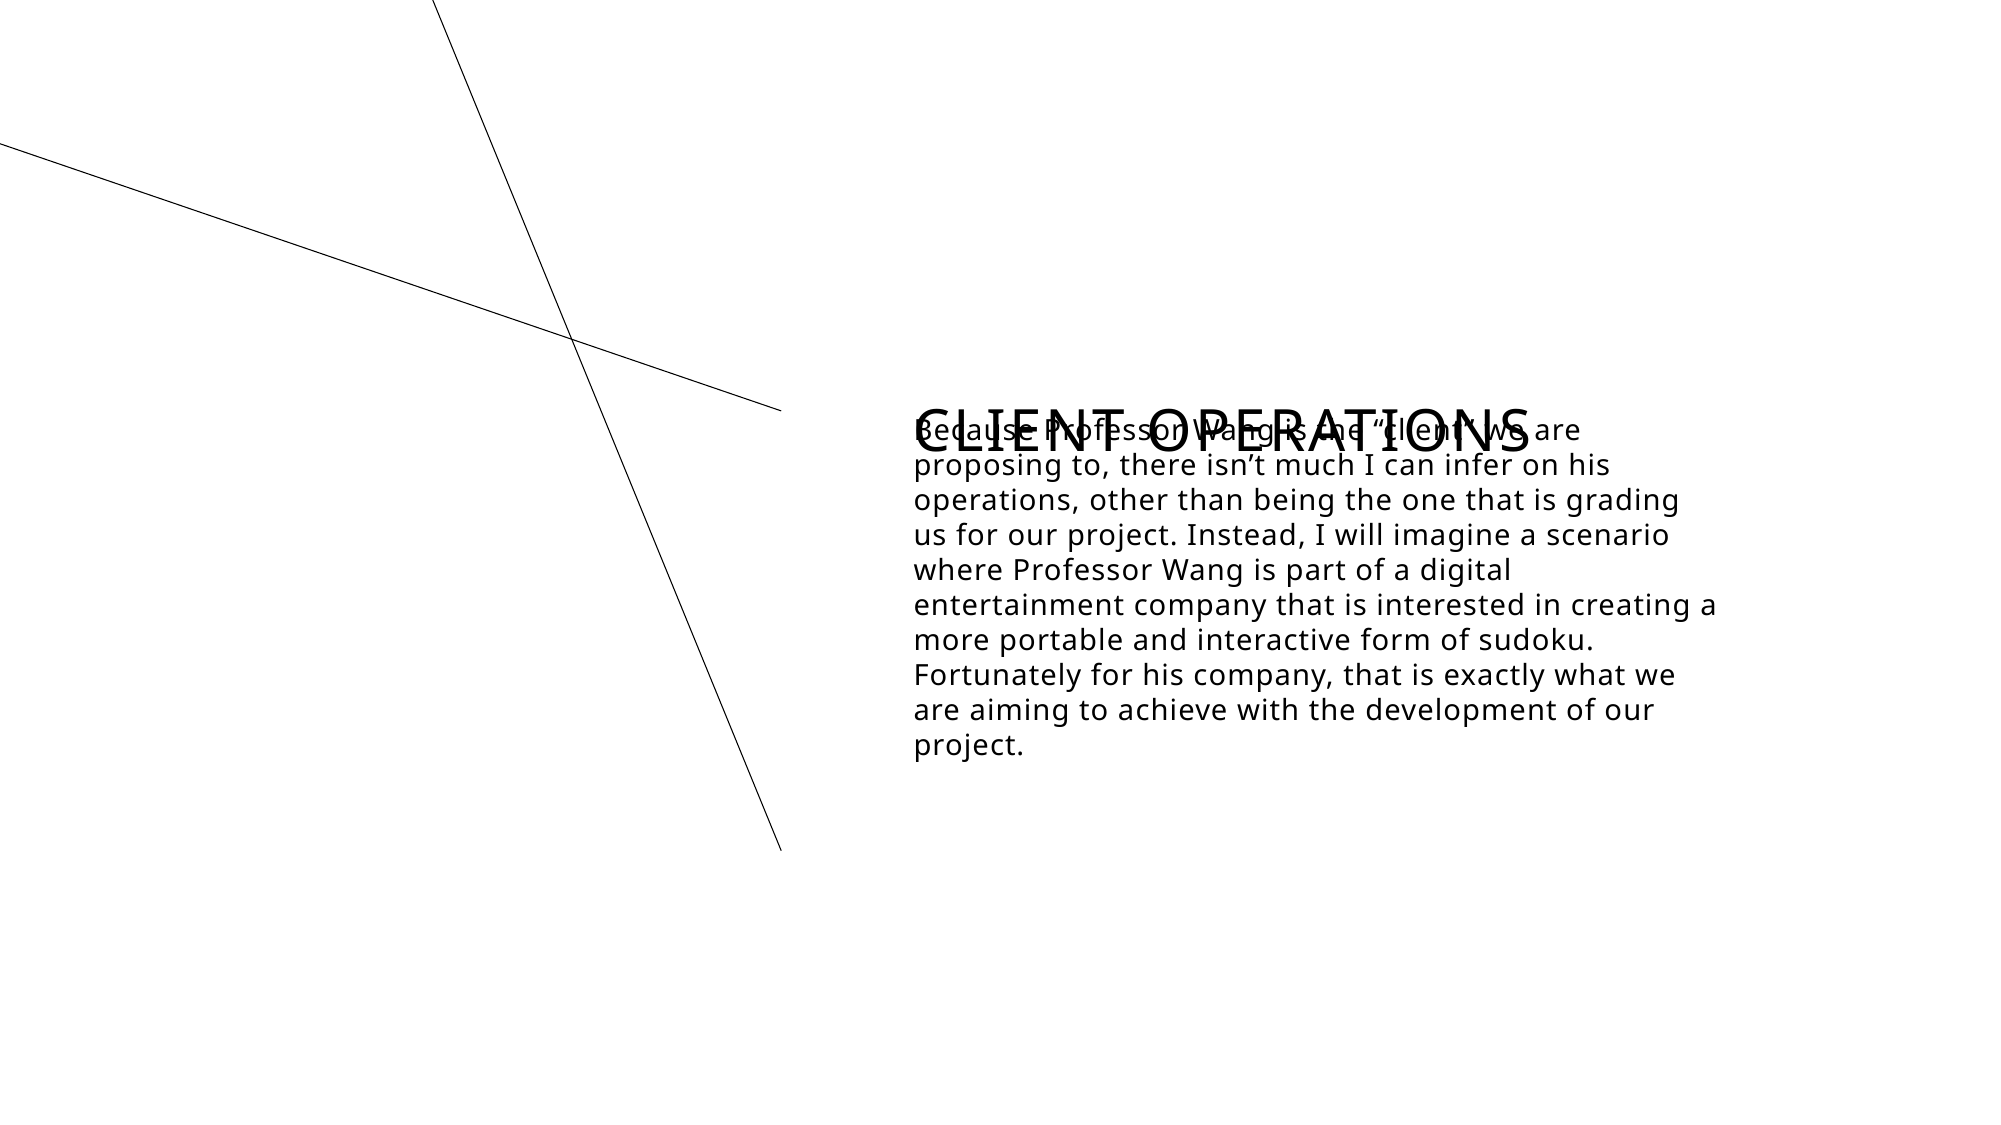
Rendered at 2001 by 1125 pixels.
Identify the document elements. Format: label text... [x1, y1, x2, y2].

list Because Professor Wang is the “client” we are proposing to, there isn’t much I can infer on his operations, other than being the one that is grading us for our project. Instead, I will imagine a scenario where Professor Wang is part of a digital entertainment company that is interested in creating a more portable and interactive form of sudoku. Fortunately for his company, that is exactly what we are aiming to achieve with the development of our project. [898, 471, 1737, 769]
title CLIENT OPERATIONS [898, 274, 1737, 471]
